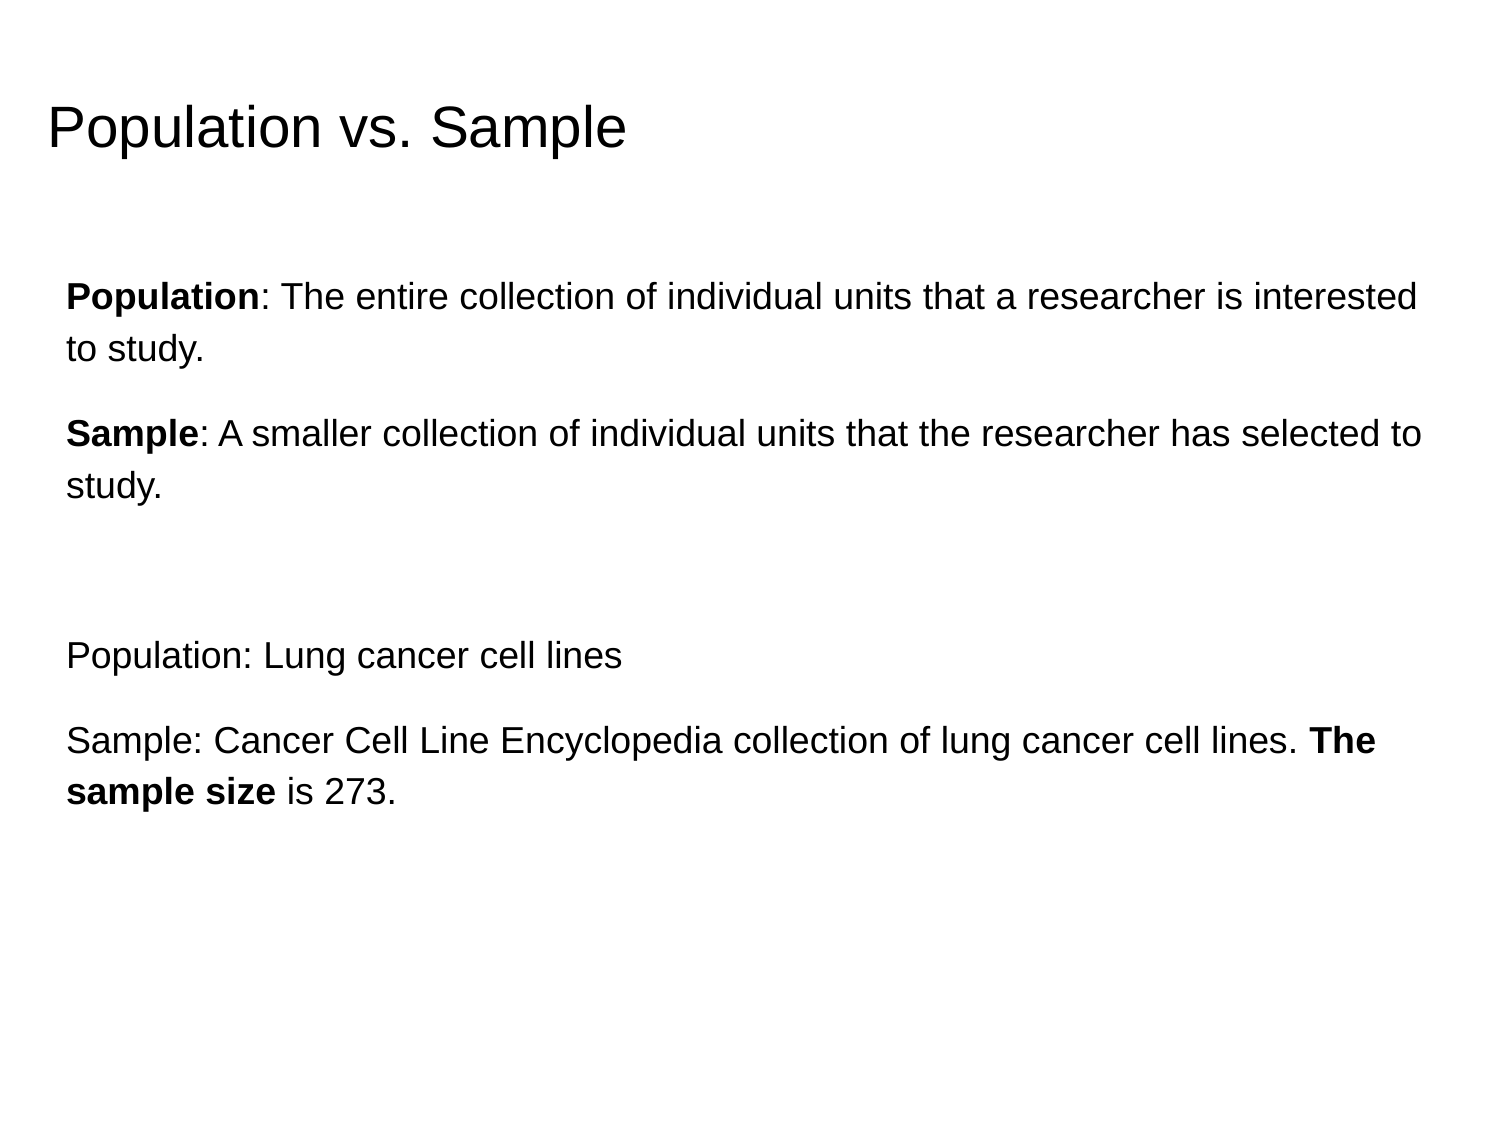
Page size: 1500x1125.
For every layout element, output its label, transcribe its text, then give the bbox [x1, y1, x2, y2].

title Population vs. Sample [32, 74, 1431, 200]
list Population: The entire collection of individual units that a researcher is interested to study. Sample: A smaller collection of individual units that the researcher has selected to study. Population: Lung cancer cell lines Sample: Cancer Cell Line Encyclopedia collection of lung cancer cell lines. The sample size is 273. [51, 250, 1449, 998]
